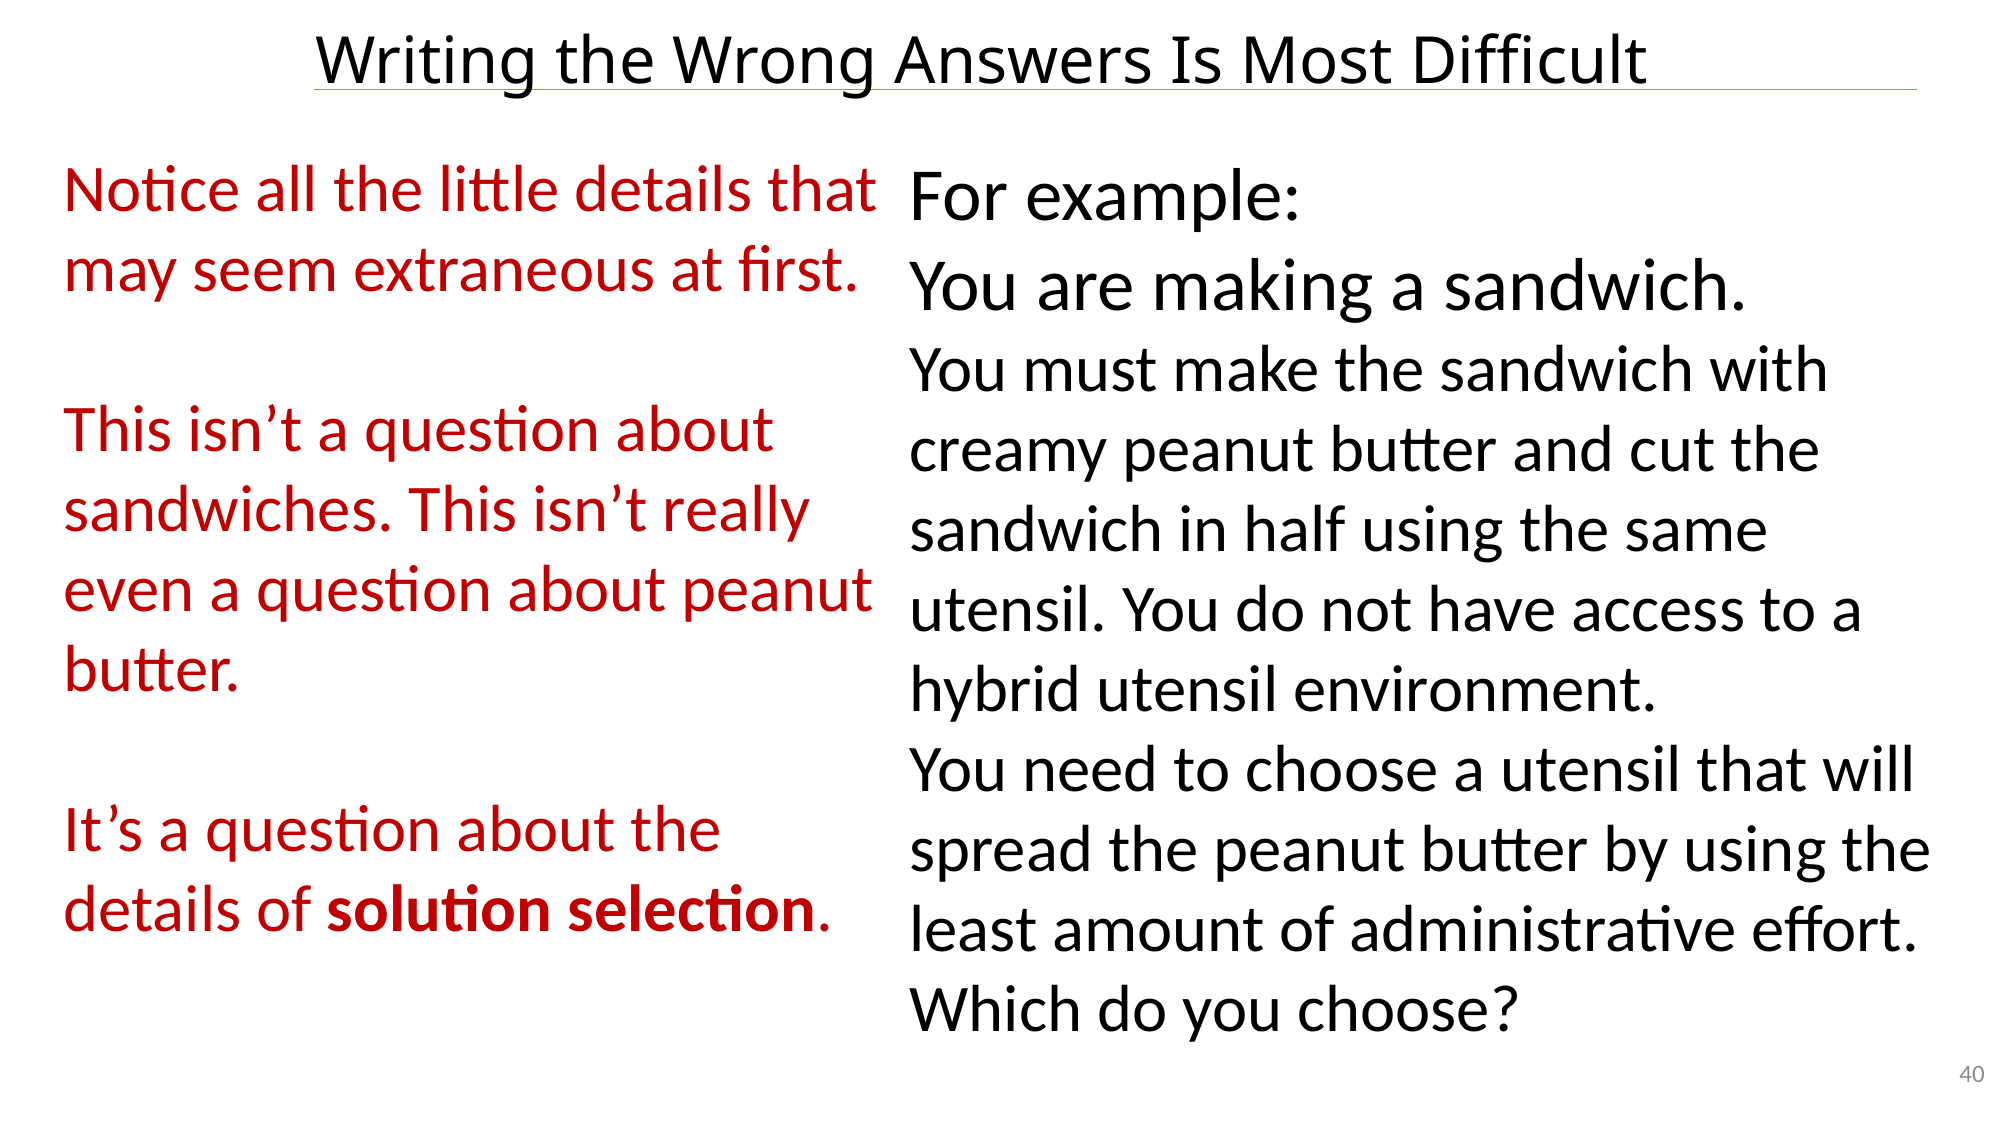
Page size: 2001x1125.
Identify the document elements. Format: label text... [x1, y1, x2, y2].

text_box For example: You are making a sandwich. You must make the sandwich with creamy peanut butter and cut the sandwich in half using the same utensil. You do not have access to a hybrid utensil environment. You need to choose a utensil that will spread the peanut butter by using the least amount of administrative effort. Which do you choose? [894, 137, 1954, 867]
title Writing the Wrong Answers Is Most Difficult [300, 0, 1917, 125]
text_box Notice all the little details that may seem extraneous at first. This isn’t a question about sandwiches. This isn’t really even a question about peanut butter. It’s a question about the details of solution selection. [48, 137, 894, 867]
slide_number 40 [1533, 1042, 2000, 1103]
